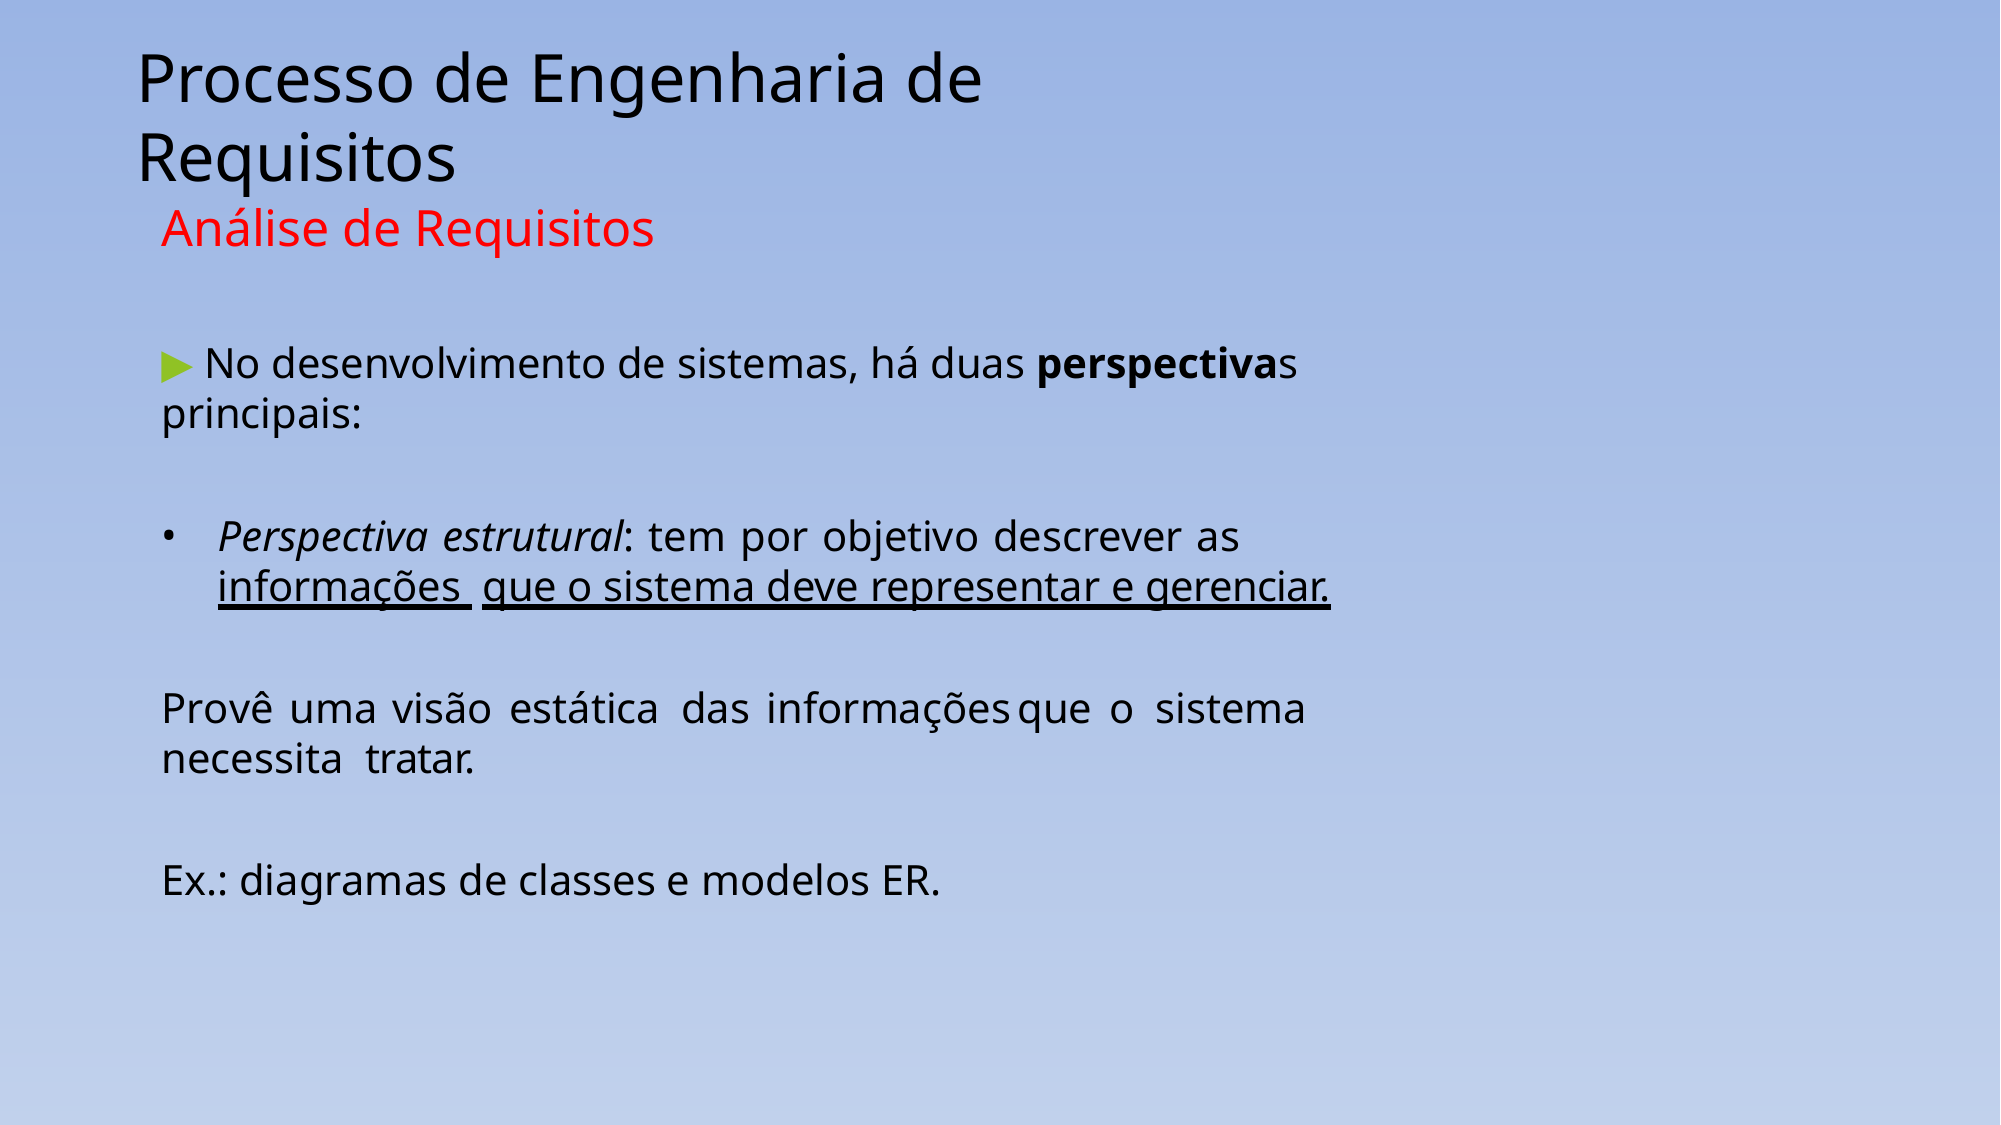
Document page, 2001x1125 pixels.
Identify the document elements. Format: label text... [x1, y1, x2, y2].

text_box Análise de Requisitos ▶ No desenvolvimento de sistemas, há duas perspectivas principais: Perspectiva estrutural: tem por objetivo descrever as informações que o sistema deve representar e gerenciar. Provê uma visão estática das informações que o sistema necessita tratar. Ex.: diagramas de classes e modelos ER. [159, 194, 1493, 905]
title Processo de Engenharia de Requisitos [134, 33, 1253, 224]
